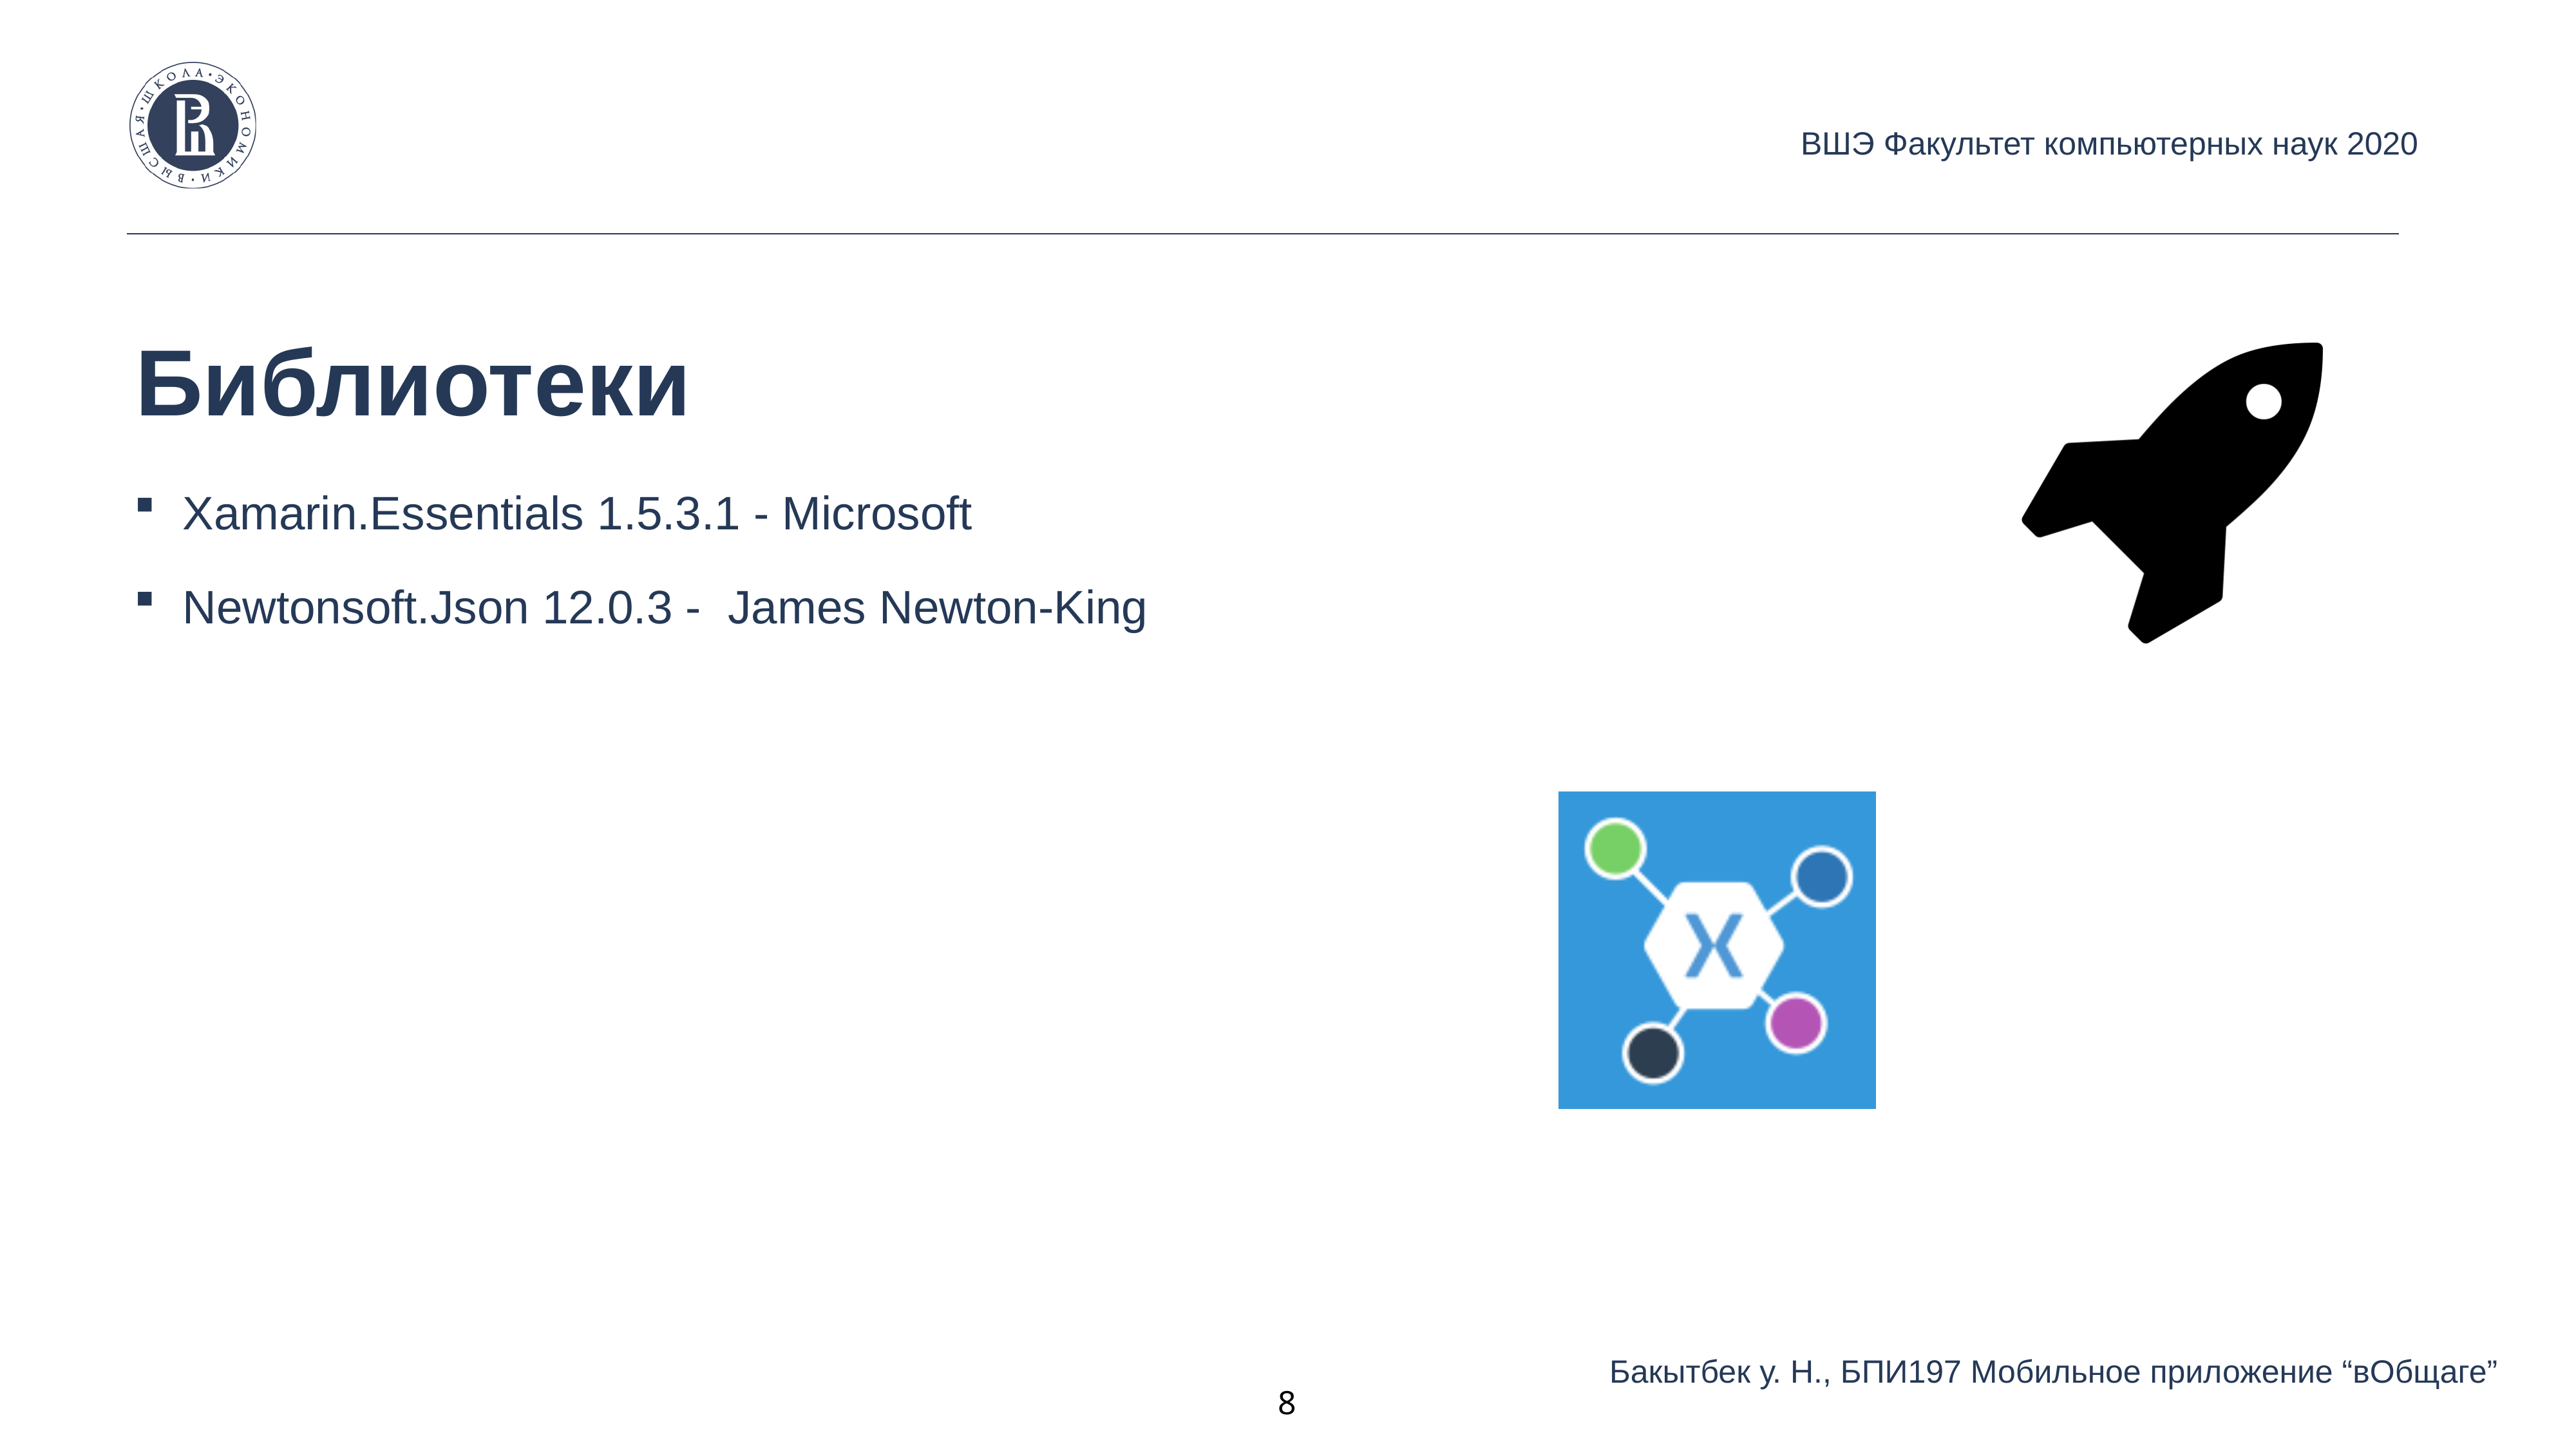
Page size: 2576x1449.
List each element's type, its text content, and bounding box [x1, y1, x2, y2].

picture [1558, 791, 1876, 1110]
picture [2007, 328, 2338, 659]
text_box Библиотеки [128, 314, 1826, 475]
text_box Бакытбек у. Н., БПИ197 Мобильное приложение “вОбщаге” [1312, 1374, 2515, 1444]
text_box Xamarin.Essentials 1.5.3.1 - Microsoft Newtonsoft.Json 12.0.3 - James Newton-King [126, 475, 2399, 1308]
text_box ВШЭ Факультет компьютерных наук 2020 [1225, 116, 2427, 167]
picture [129, 61, 257, 189]
slide_number 8 [1260, 1374, 1312, 1429]
